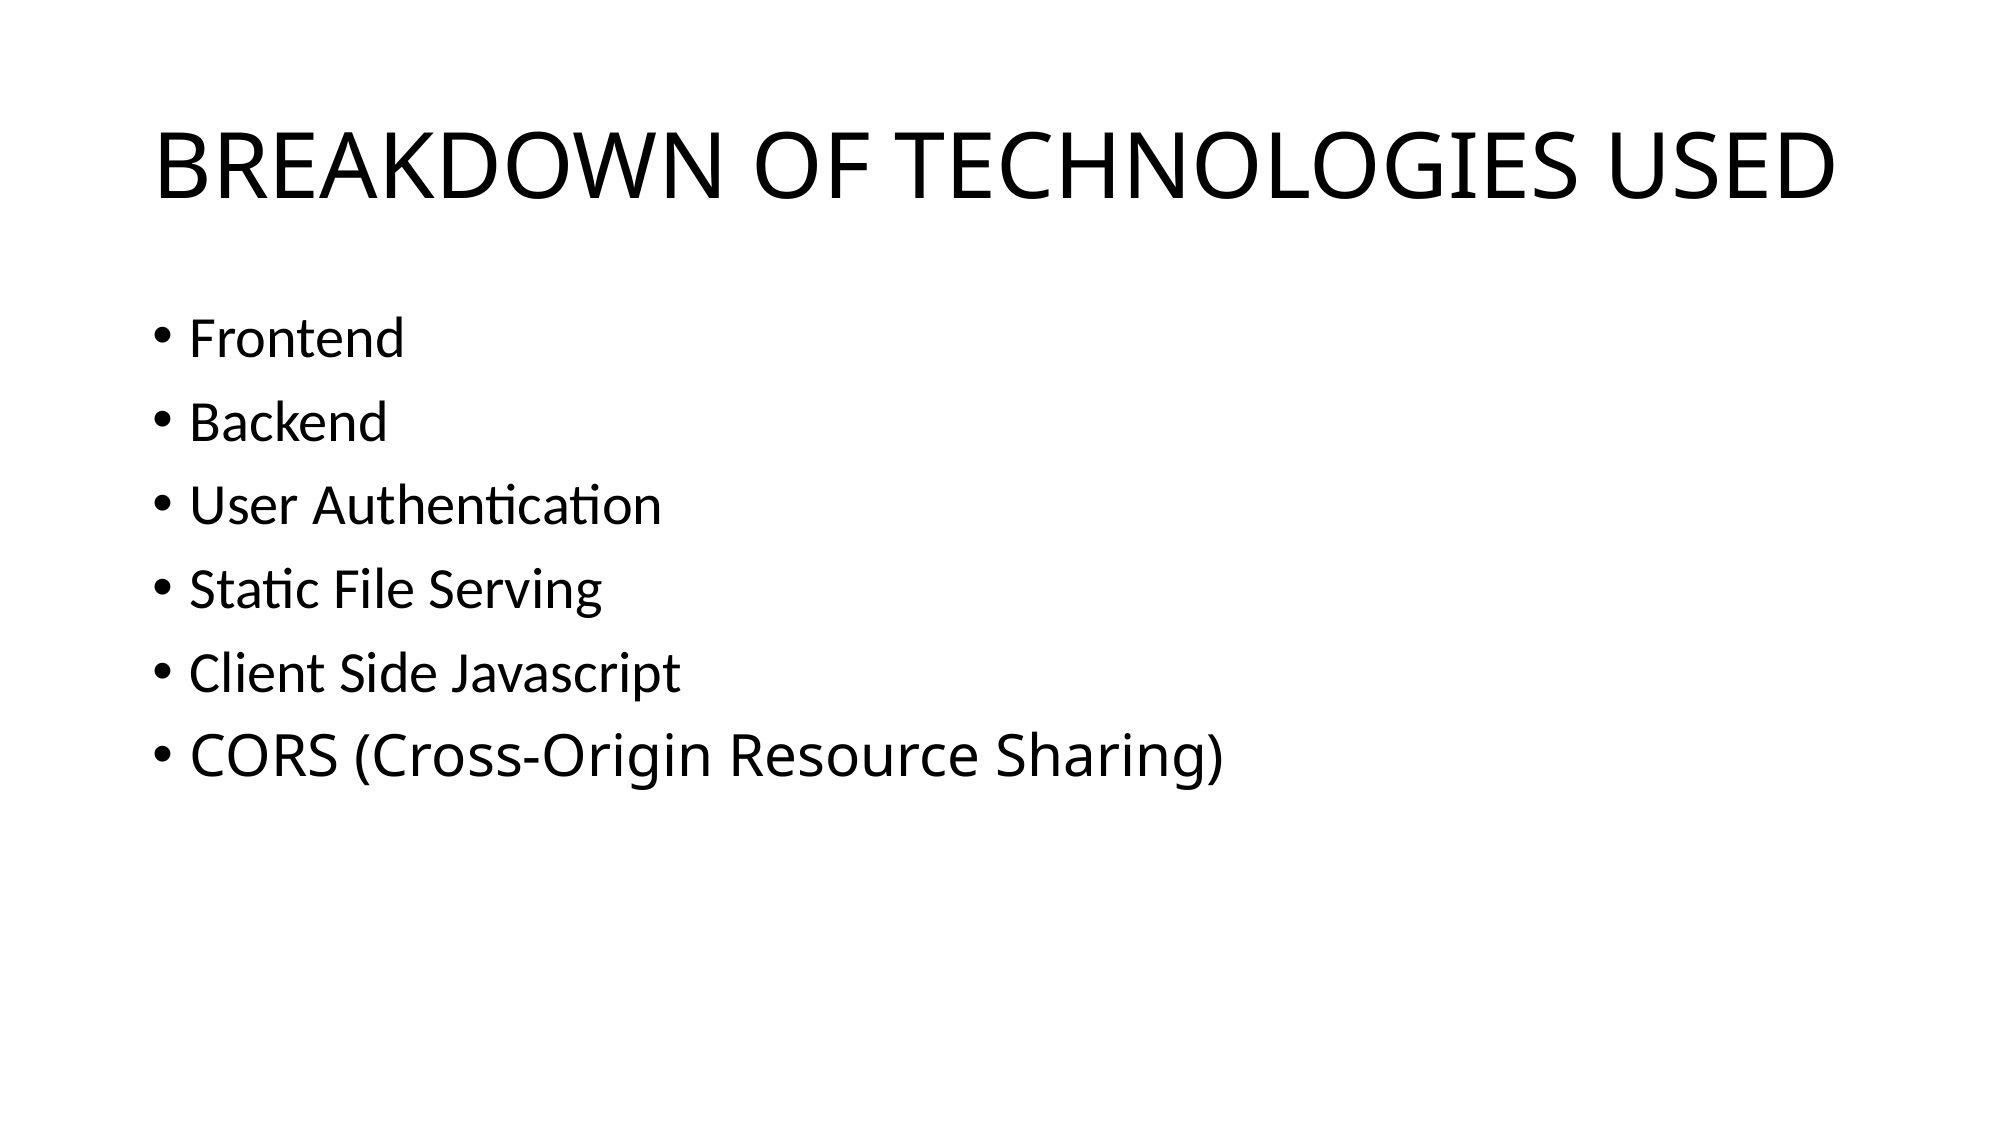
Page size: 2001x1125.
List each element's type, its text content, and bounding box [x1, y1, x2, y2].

title BREAKDOWN OF TECHNOLOGIES USED [137, 59, 1863, 278]
list Frontend Backend User Authentication Static File Serving Client Side Javascript CORS (Cross-Origin Resource Sharing) [137, 299, 1863, 1014]
